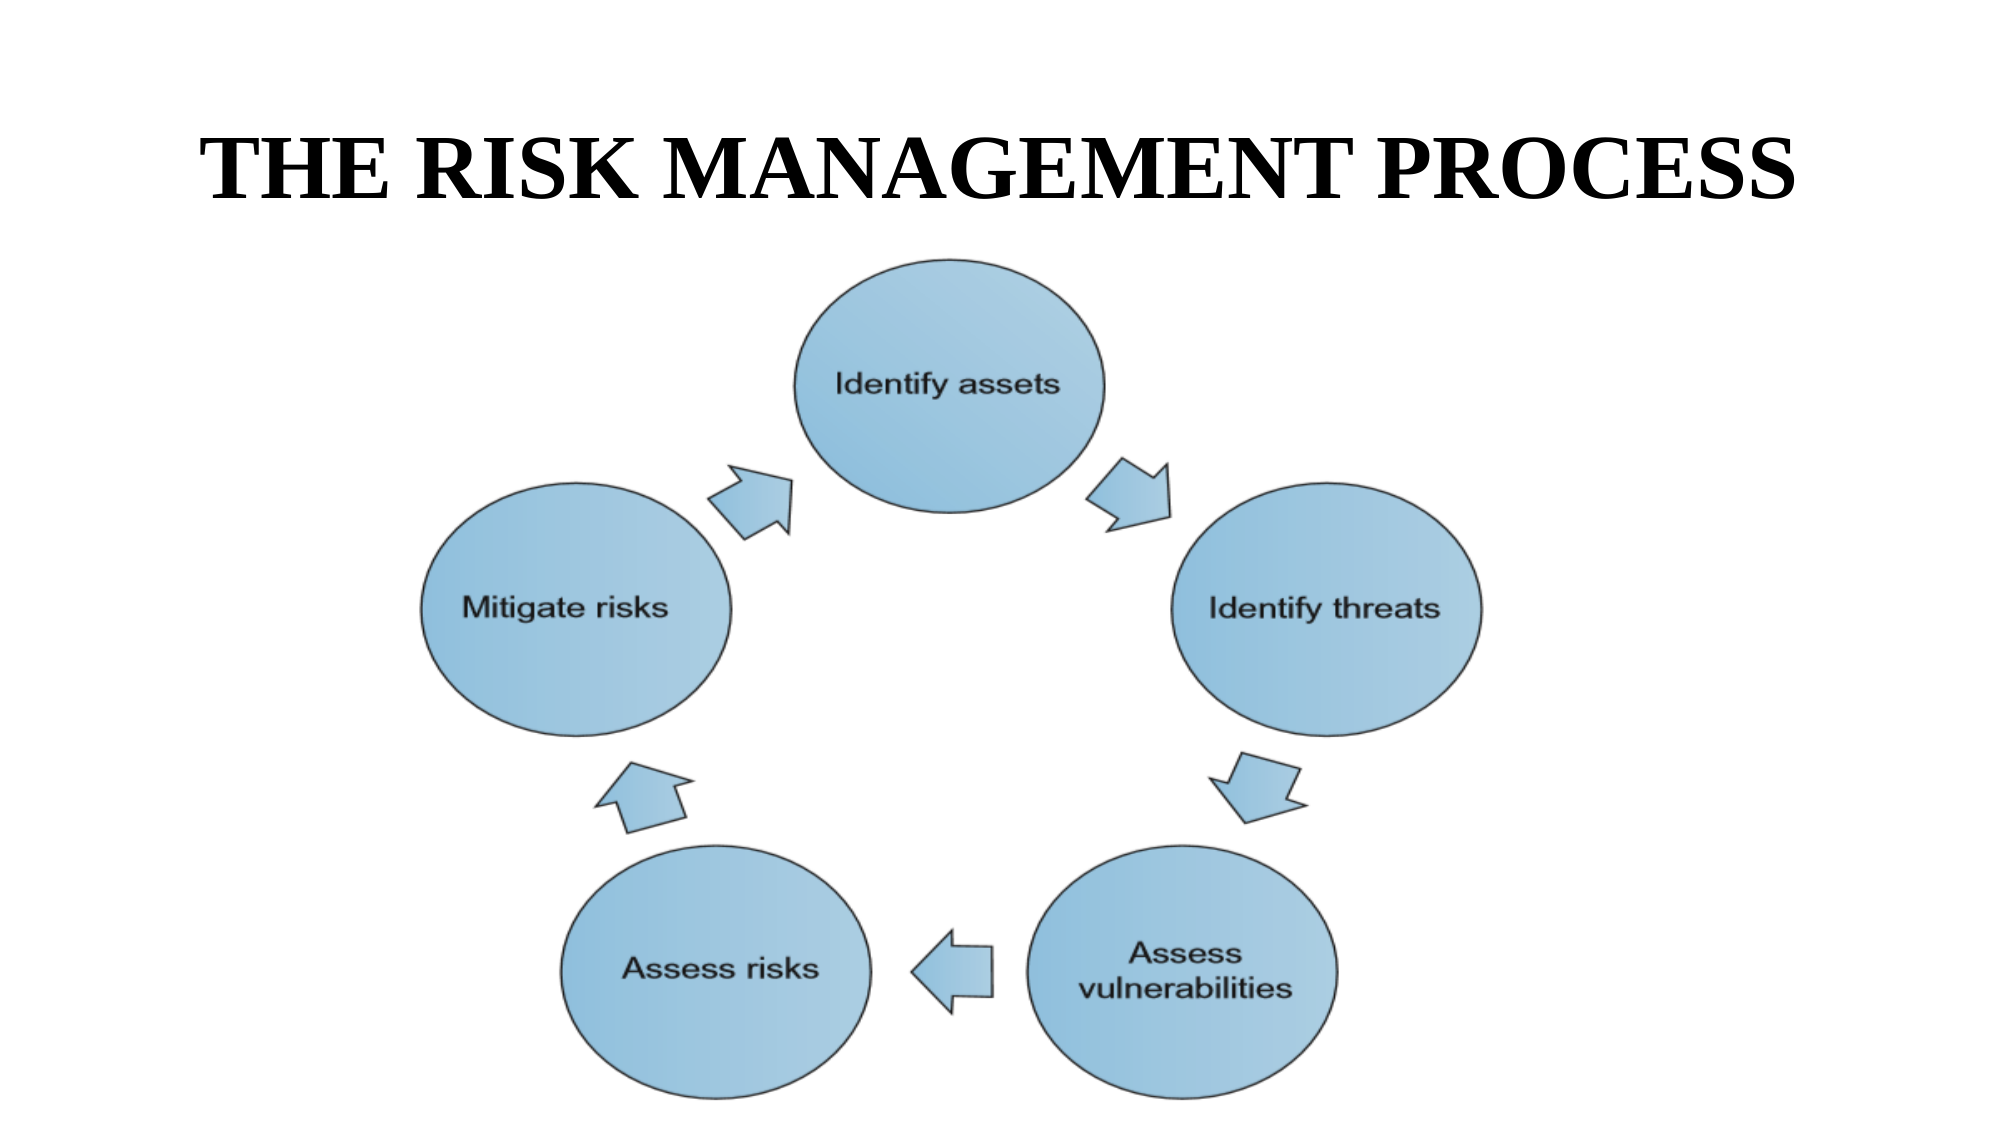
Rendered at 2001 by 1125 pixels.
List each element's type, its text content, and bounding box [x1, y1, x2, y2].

title THE RISK MANAGEMENT PROCESS [137, 59, 1863, 278]
picture [412, 251, 1492, 1103]
